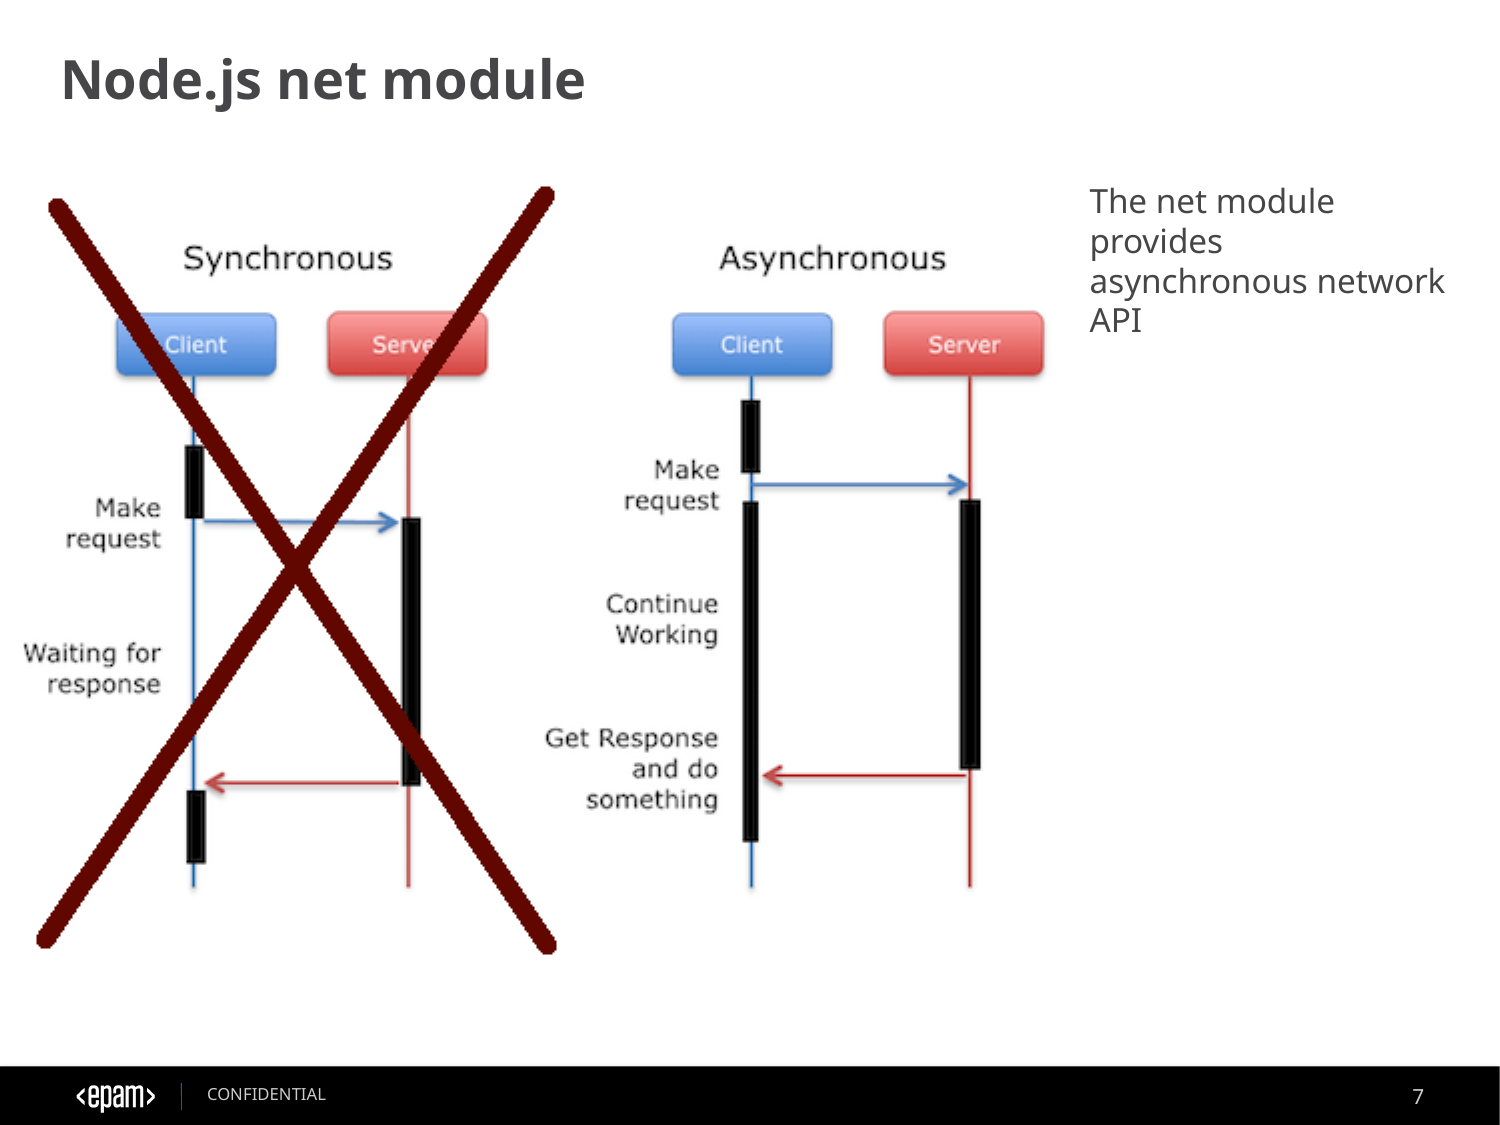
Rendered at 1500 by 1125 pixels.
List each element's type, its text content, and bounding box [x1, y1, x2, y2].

picture [23, 176, 1069, 969]
text_box Node.js net module [0, 1, 1500, 154]
picture [76, 1085, 155, 1113]
text_box The net module provides asynchronous network API [1074, 172, 1465, 307]
